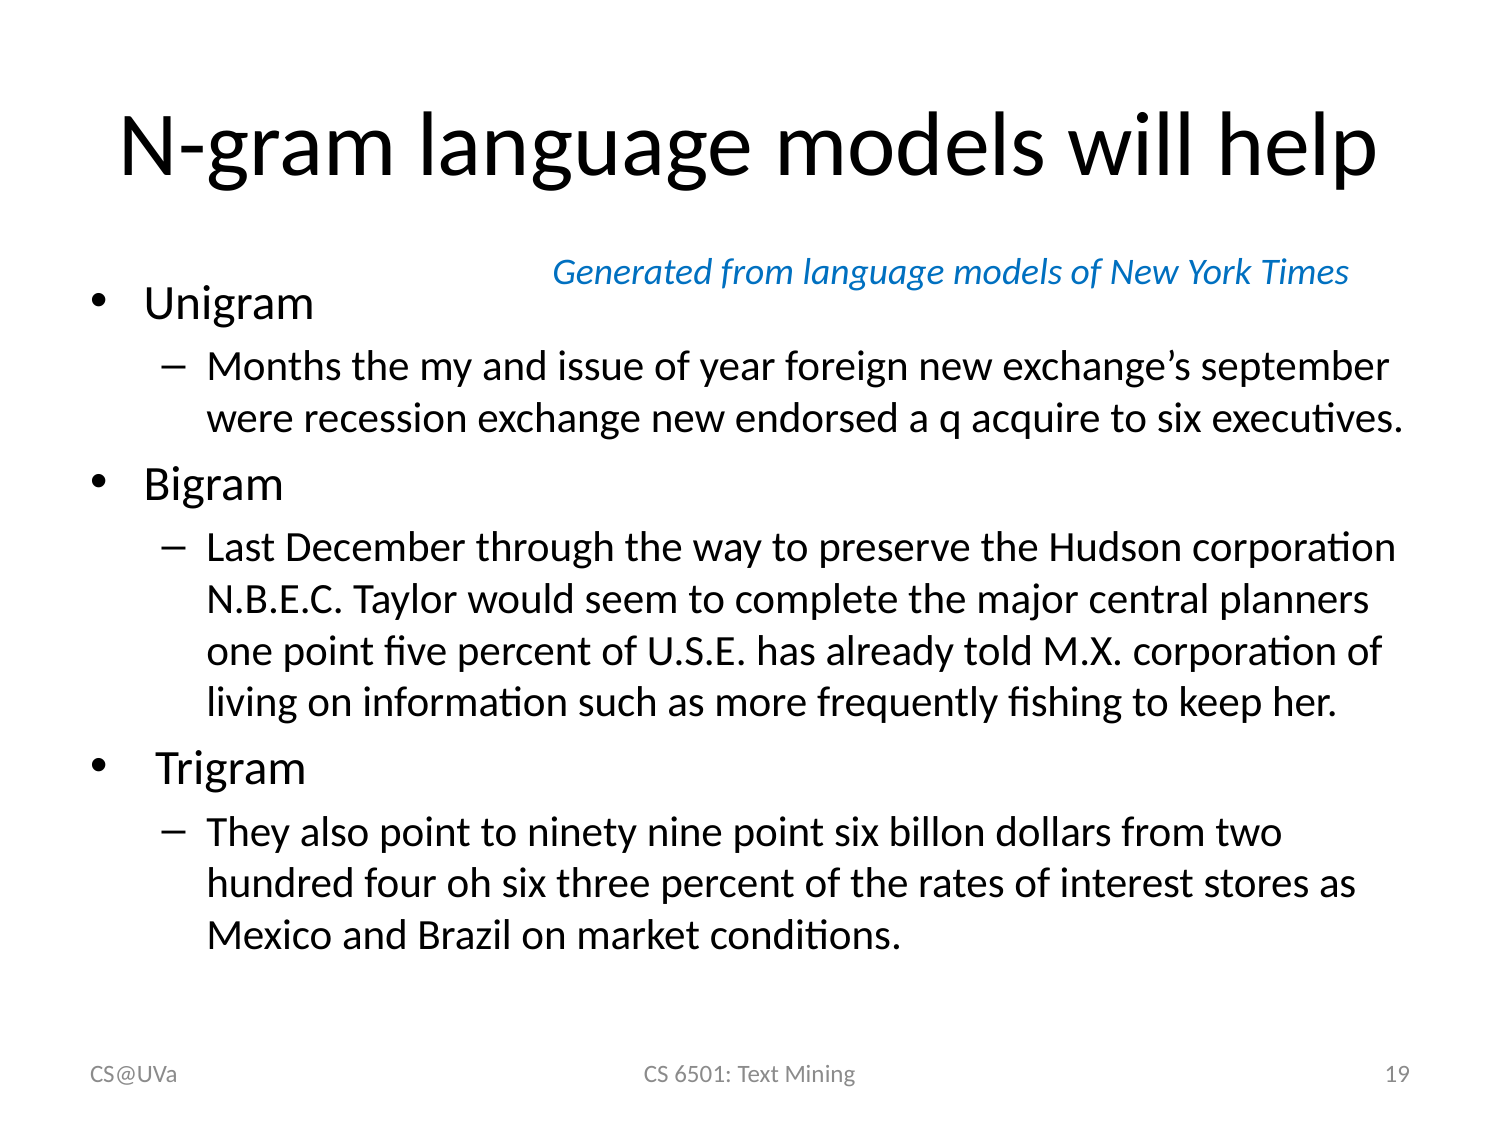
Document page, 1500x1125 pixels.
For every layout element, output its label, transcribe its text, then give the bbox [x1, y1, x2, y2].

slide_number CS@UVa [75, 1042, 425, 1103]
title N-gram language models will help [75, 45, 1425, 233]
footer CS 6501: Text Mining [512, 1042, 988, 1103]
text_box Generated from language models of New York Times [537, 239, 1400, 300]
list Unigram Months the my and issue of year foreign new exchange’s september were recession exchange new endorsed a q acquire to six executives. Bigram Last December through the way to preserve the Hudson corporation N.B.E.C. Taylor would seem to complete the major central planners one point five percent of U.S.E. has already told M.X. corporation of living on information such as more frequently fishing to keep her. Trigram They also point to ninety nine point six billon dollars from two hundred four oh six three percent of the rates of interest stores as Mexico and Brazil on market conditions. [75, 262, 1425, 1005]
slide_number 19 [1074, 1042, 1425, 1103]
